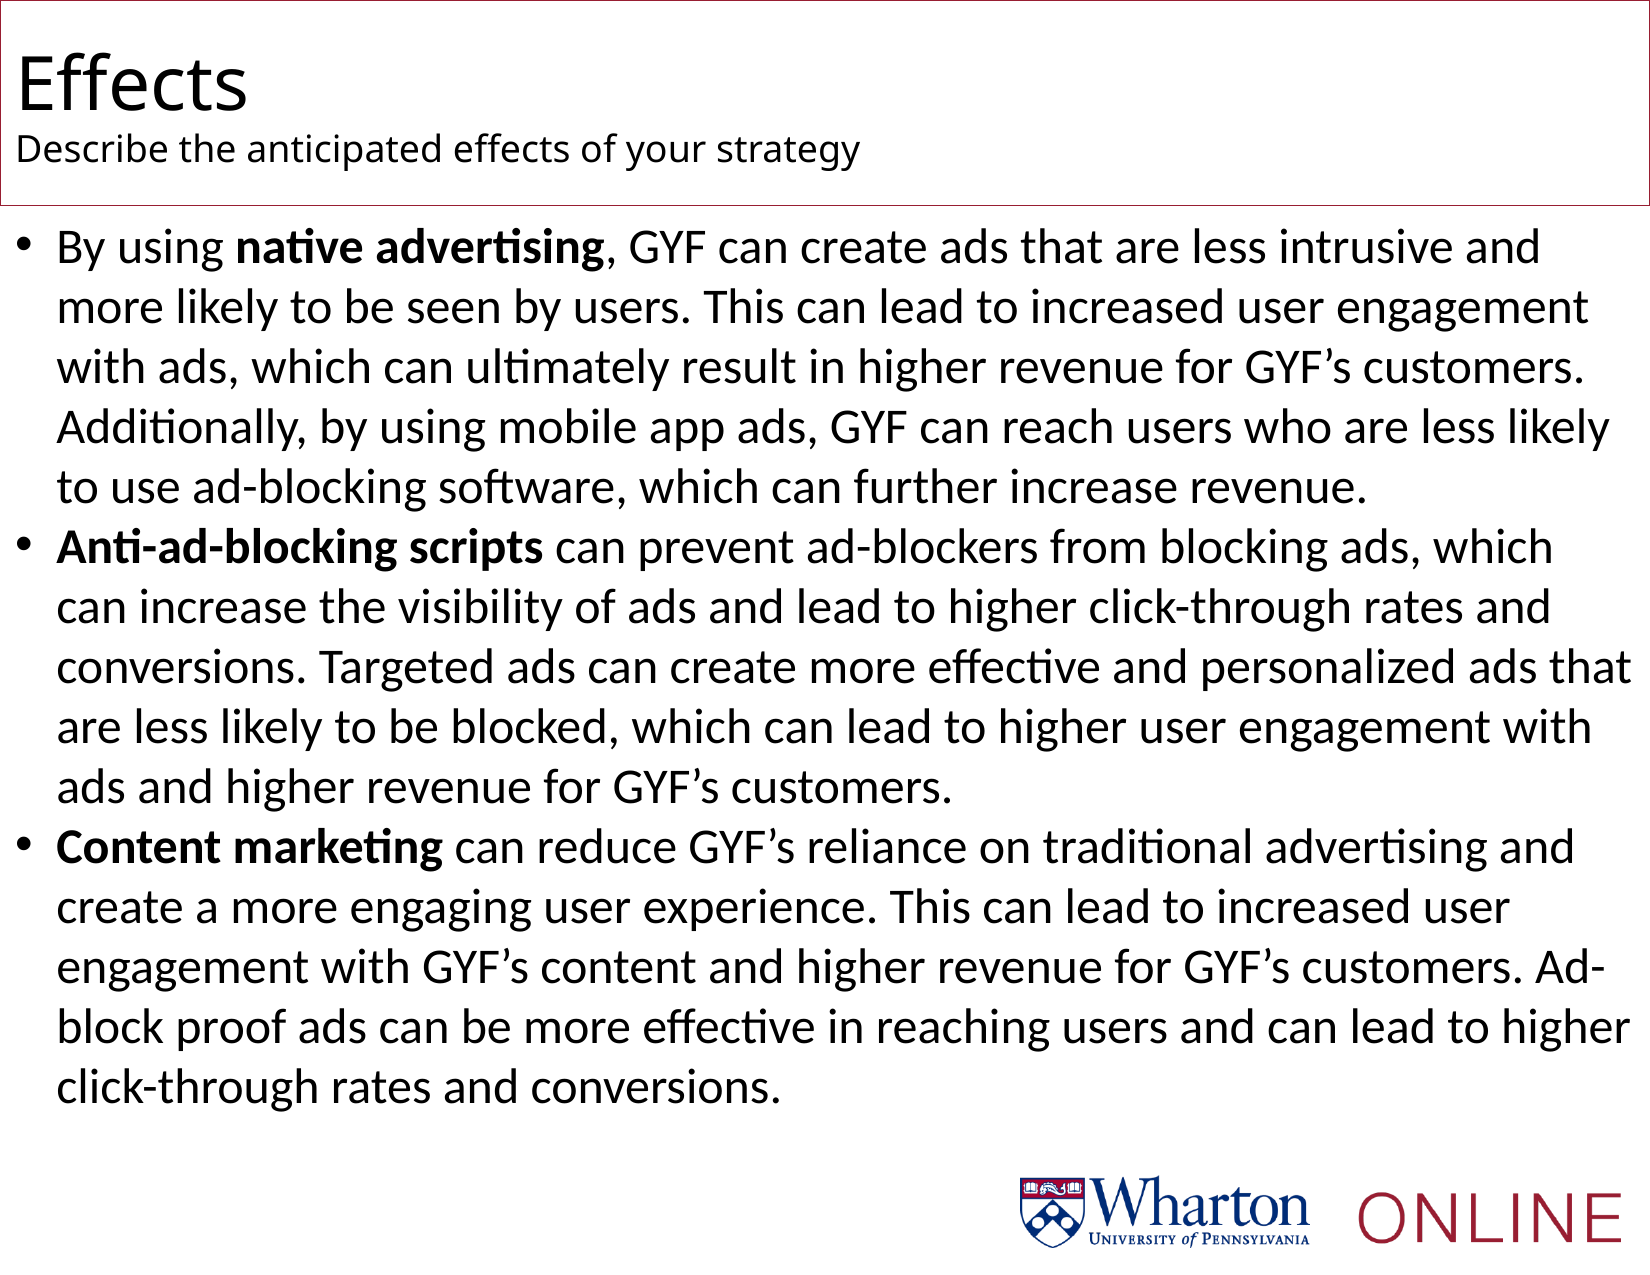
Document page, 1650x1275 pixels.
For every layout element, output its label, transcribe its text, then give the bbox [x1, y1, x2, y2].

list By using native advertising, GYF can create ads that are less intrusive and more likely to be seen by users. This can lead to increased user engagement with ads, which can ultimately result in higher revenue for GYF’s customers. Additionally, by using mobile app ads, GYF can reach users who are less likely to use ad-blocking software, which can further increase revenue. Anti-ad-blocking scripts can prevent ad-blockers from blocking ads, which can increase the visibility of ads and lead to higher click-through rates and conversions. Targeted ads can create more effective and personalized ads that are less likely to be blocked, which can lead to higher user engagement with ads and higher revenue for GYF’s customers. Content marketing can reduce GYF’s reliance on traditional advertising and create a more engaging user experience. This can lead to increased user engagement with GYF’s content and higher revenue for GYF’s customers. Ad-block proof ads can be more effective in reaching users and can lead to higher click-through rates and conversions. [0, 206, 1650, 1155]
title Effects Describe the anticipated effects of your strategy [0, 0, 1650, 206]
picture [1020, 1175, 1621, 1248]
